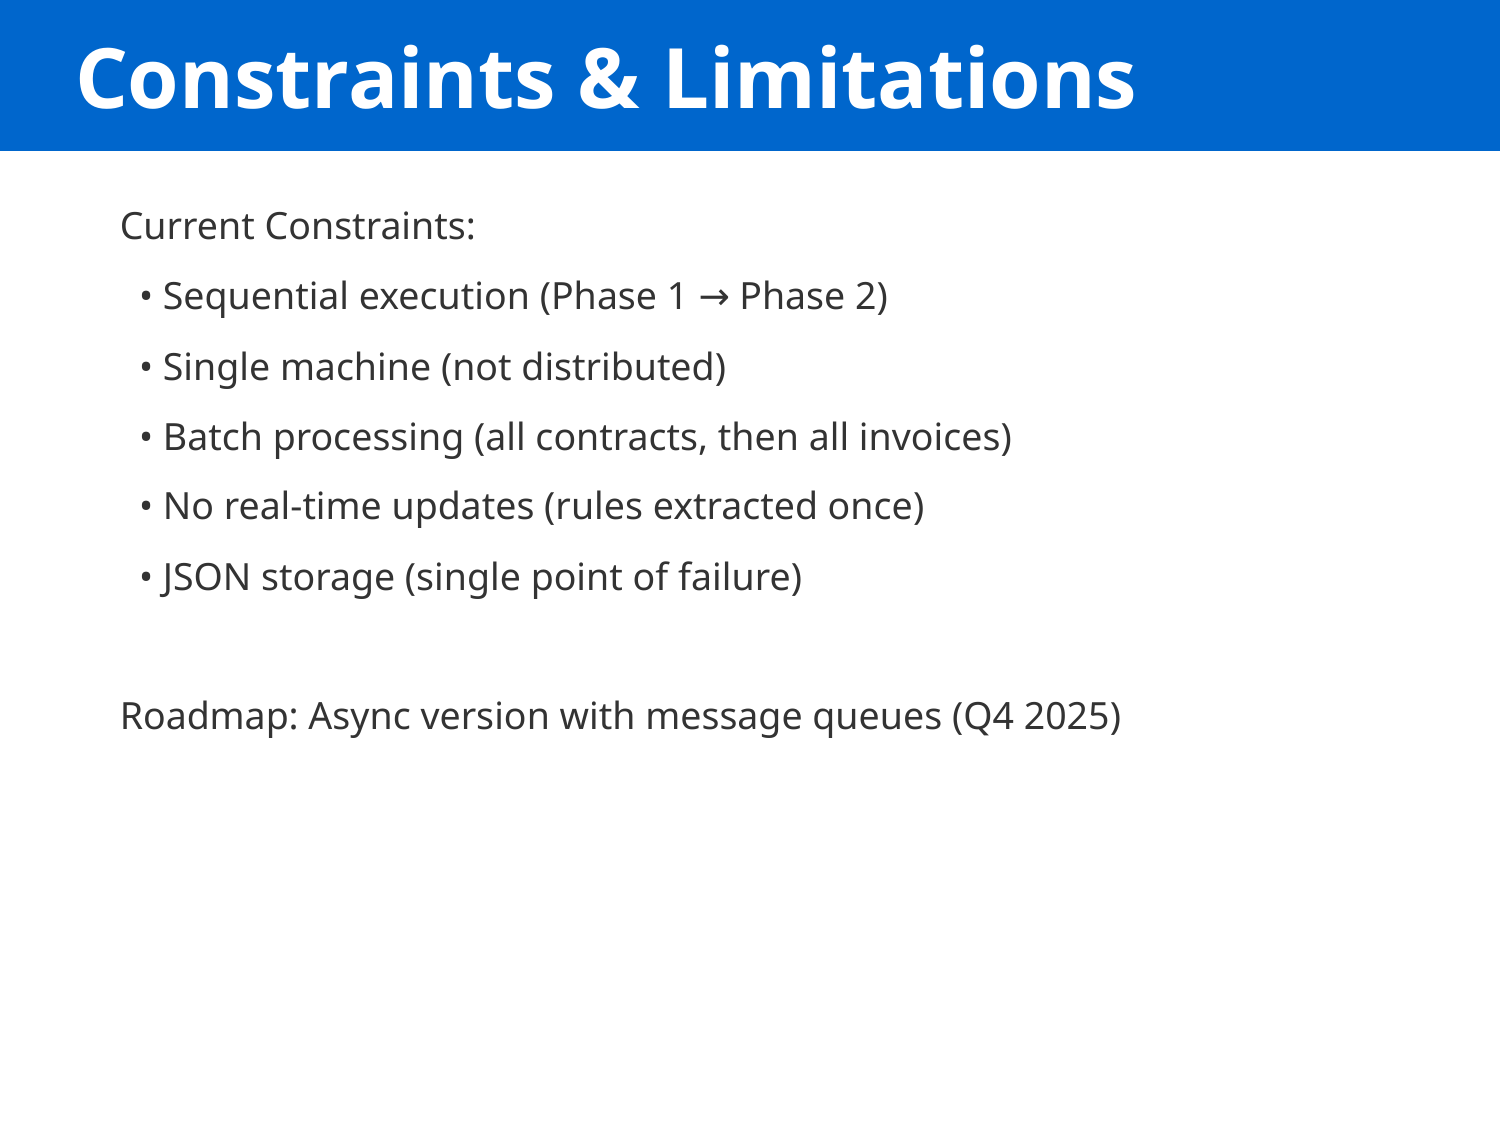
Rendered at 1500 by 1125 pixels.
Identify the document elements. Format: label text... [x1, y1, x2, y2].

text_box Current Constraints: • Sequential execution (Phase 1 → Phase 2) • Single machine (not distributed) • Batch processing (all contracts, then all invoices) • No real-time updates (rules extracted once) • JSON storage (single point of failure) Roadmap: Async version with message queues (Q4 2025) [104, 194, 1395, 745]
text_box Constraints & Limitations [0, 0, 1500, 151]
